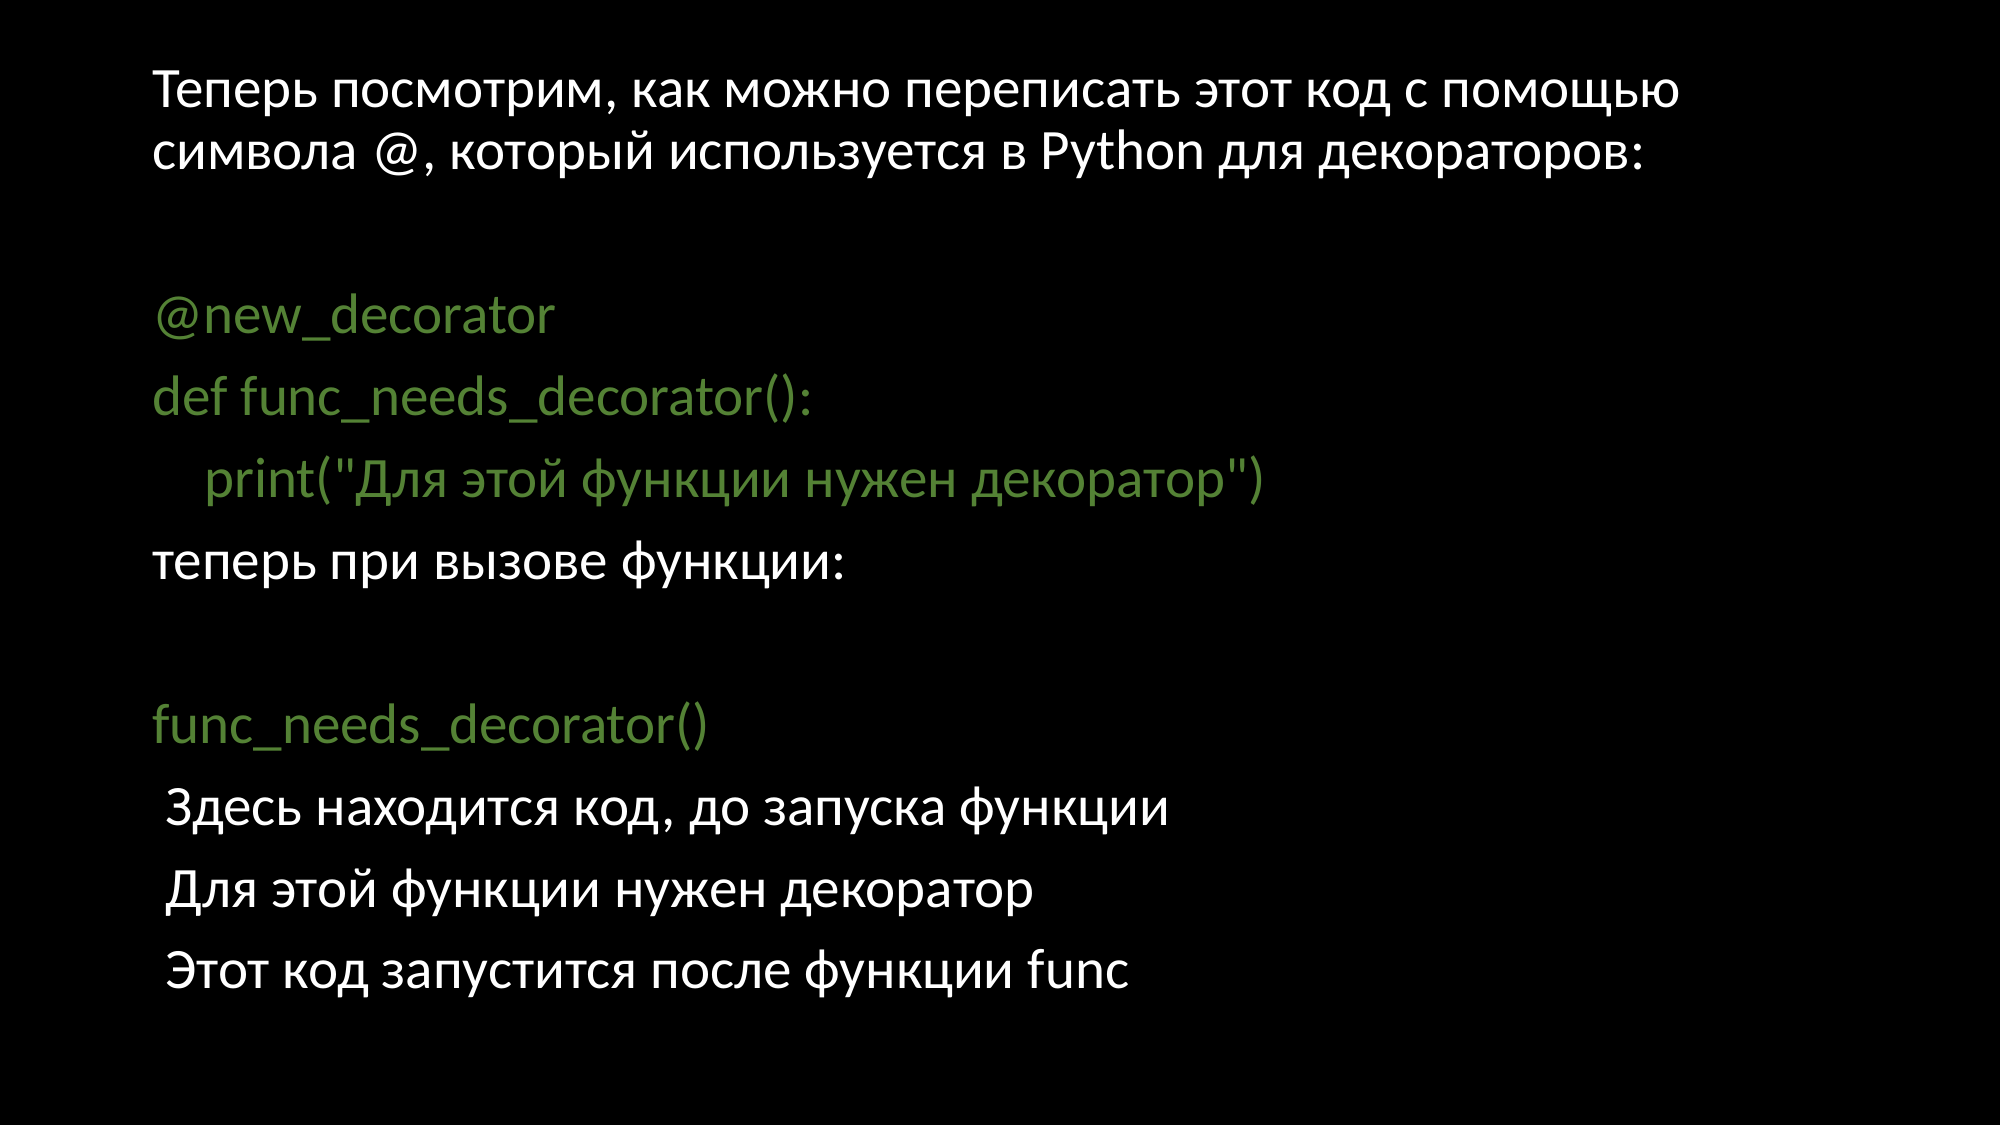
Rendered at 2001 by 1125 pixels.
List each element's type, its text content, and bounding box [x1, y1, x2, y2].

list Теперь посмотрим, как можно переписать этот код с помощью символа @, который используется в Python для декораторов: @new_decorator def func_needs_decorator(): print("Для этой функции нужен декоратор") теперь при вызове функции: func_needs_decorator() Здесь находится код, до запуска функции Для этой функции нужен декоратор Этот код запустится после функции func [137, 51, 1863, 1014]
